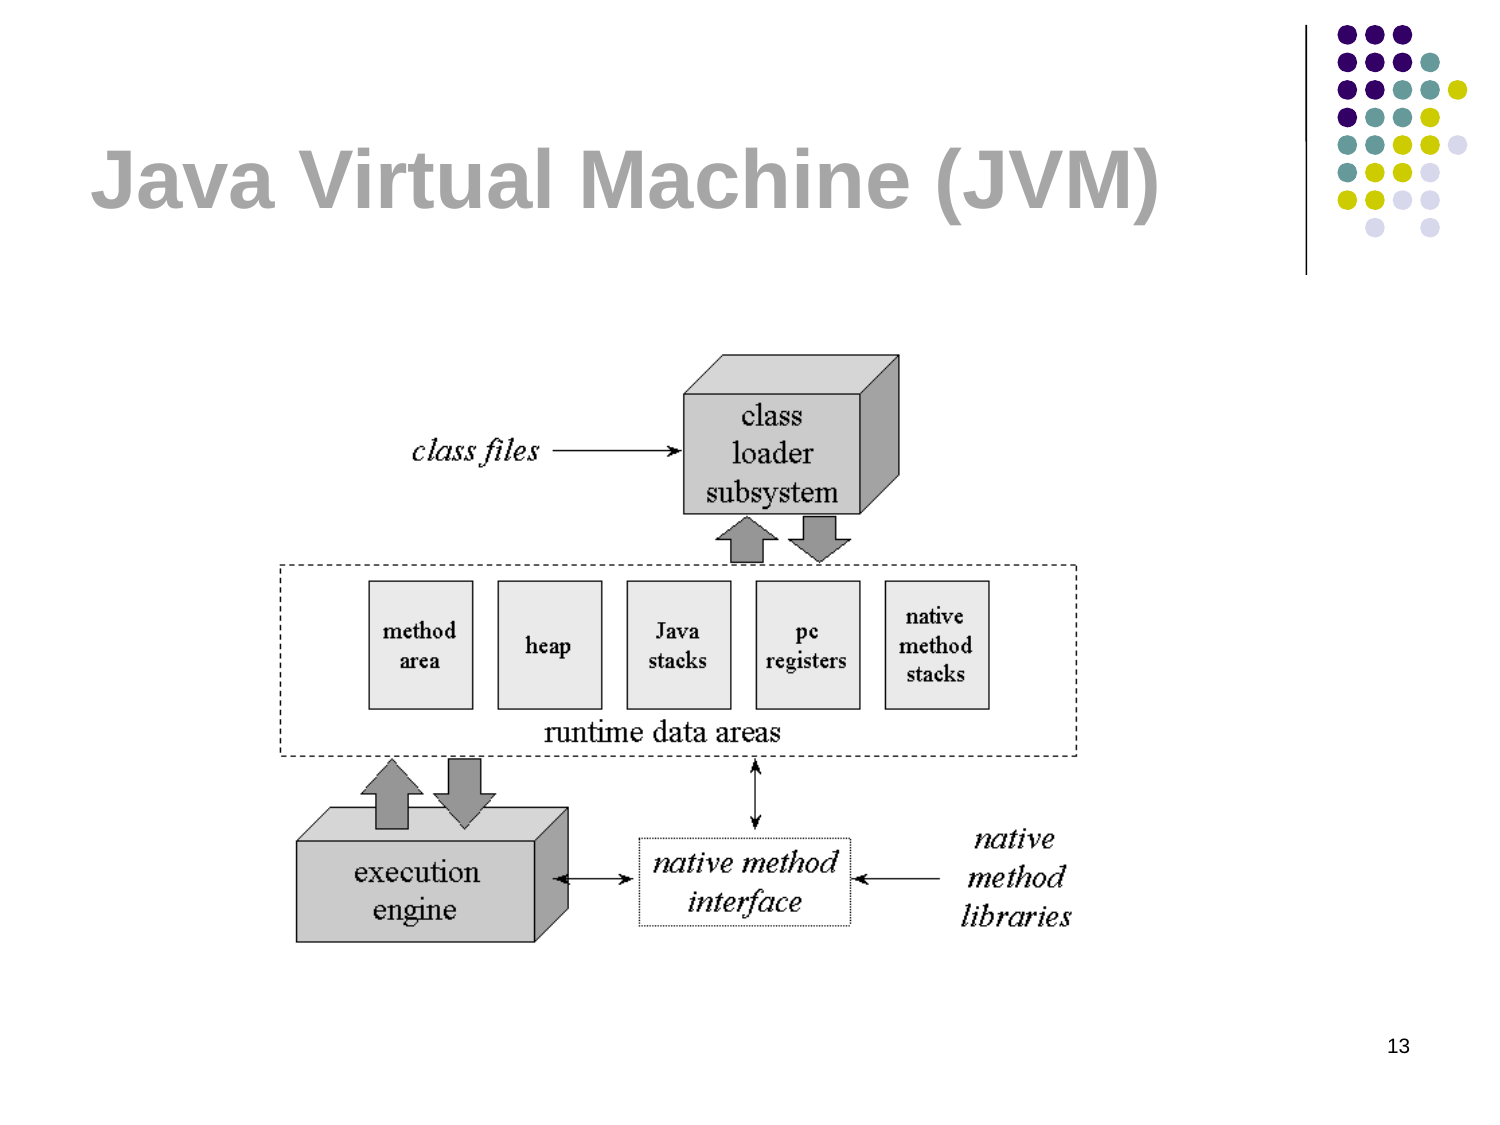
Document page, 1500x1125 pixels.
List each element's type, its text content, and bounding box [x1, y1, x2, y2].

slide_number 13 [1074, 1024, 1426, 1101]
title Java Virtual Machine (JVM) [74, 19, 1313, 233]
picture [206, 337, 1175, 1064]
list [86, 281, 1426, 1006]
